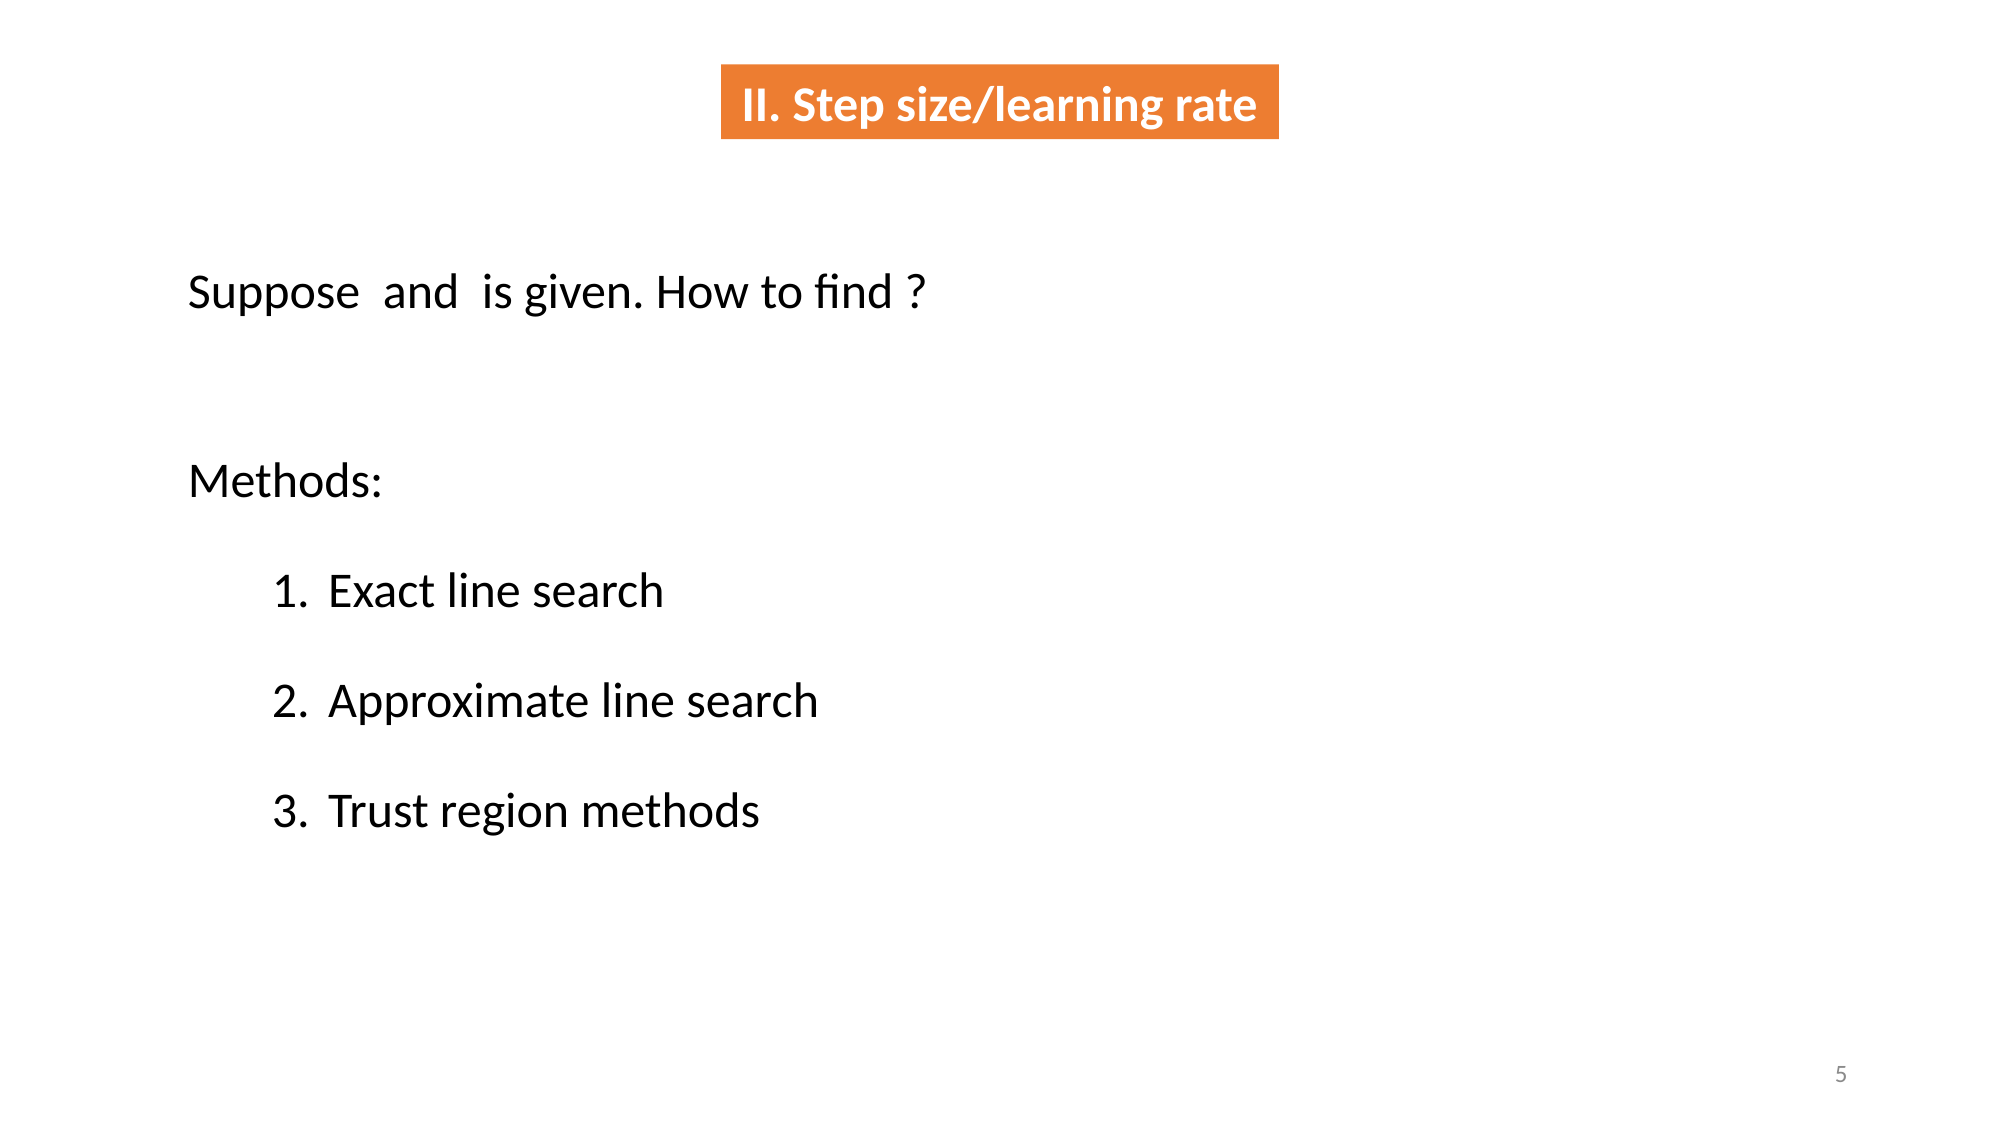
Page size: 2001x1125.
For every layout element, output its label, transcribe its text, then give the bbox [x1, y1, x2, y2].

text_box II. Step size/learning rate [721, 64, 1279, 140]
text_box Methods: Exact line search Approximate line search Trust region methods [173, 439, 1000, 845]
slide_number 5 [1412, 1042, 1863, 1103]
